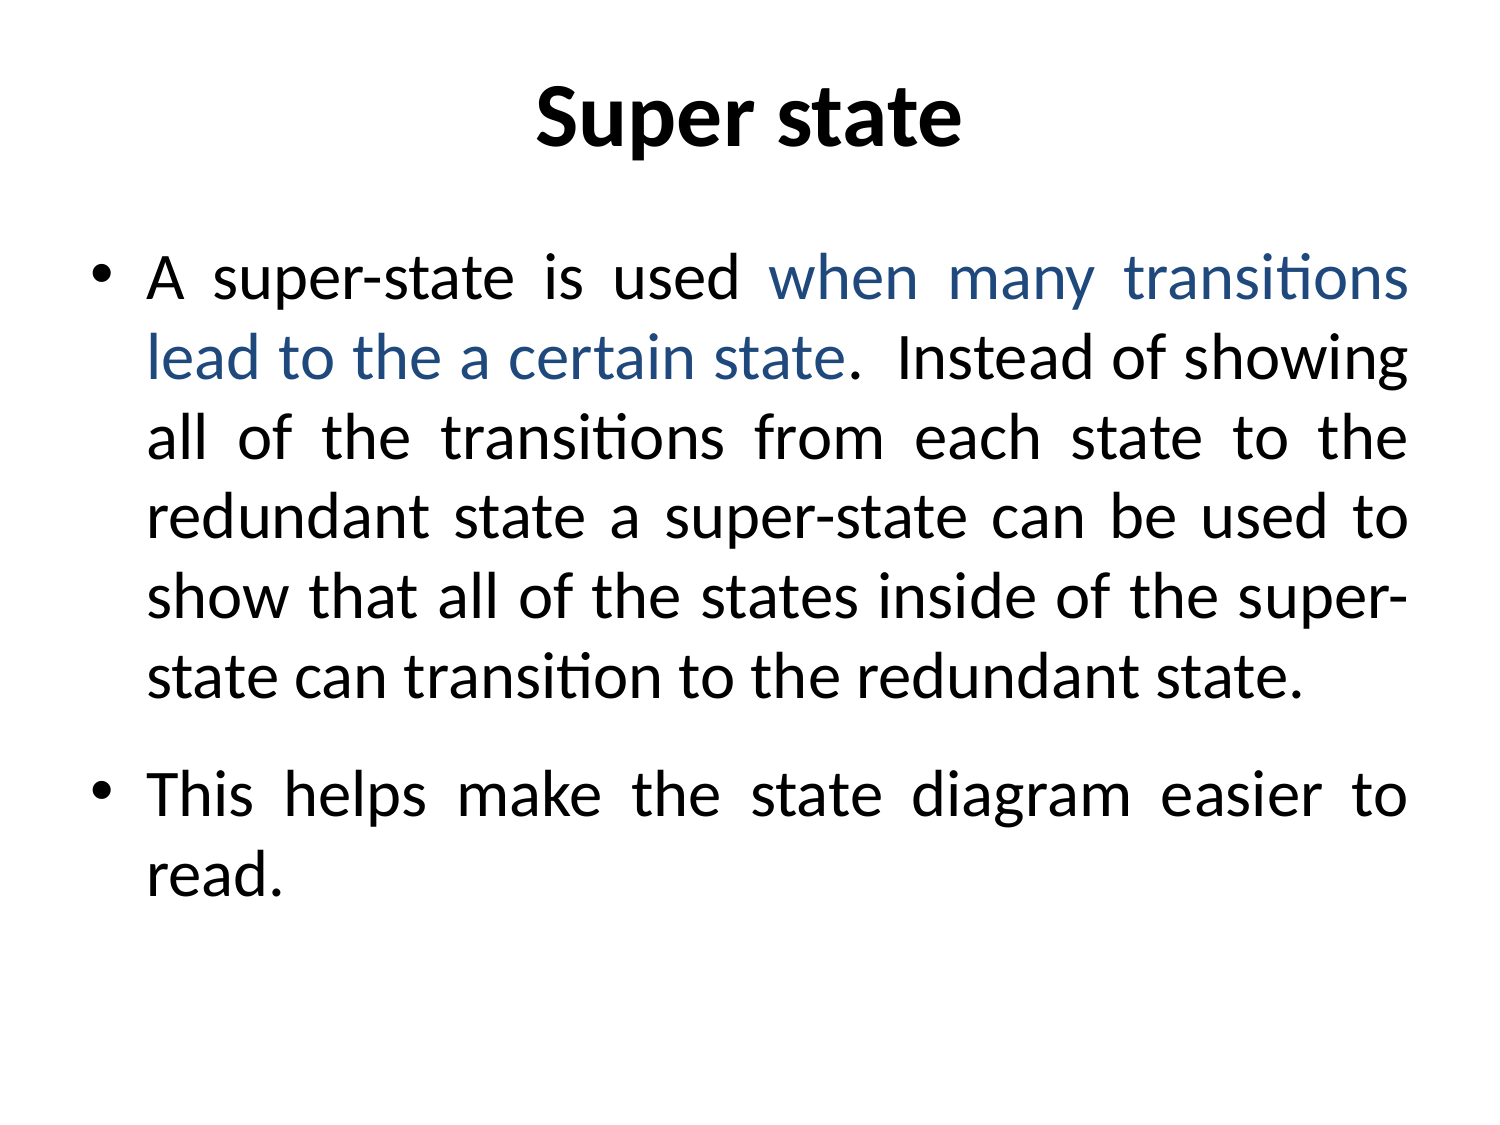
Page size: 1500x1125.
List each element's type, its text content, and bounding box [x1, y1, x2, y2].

list A super-state is used when many transitions lead to the a certain state. Instead of showing all of the transitions from each state to the redundant state a super-state can be used to show that all of the states inside of the super-state can transition to the redundant state. This helps make the state diagram easier to read. [75, 224, 1425, 968]
title Super state [75, 45, 1425, 175]
